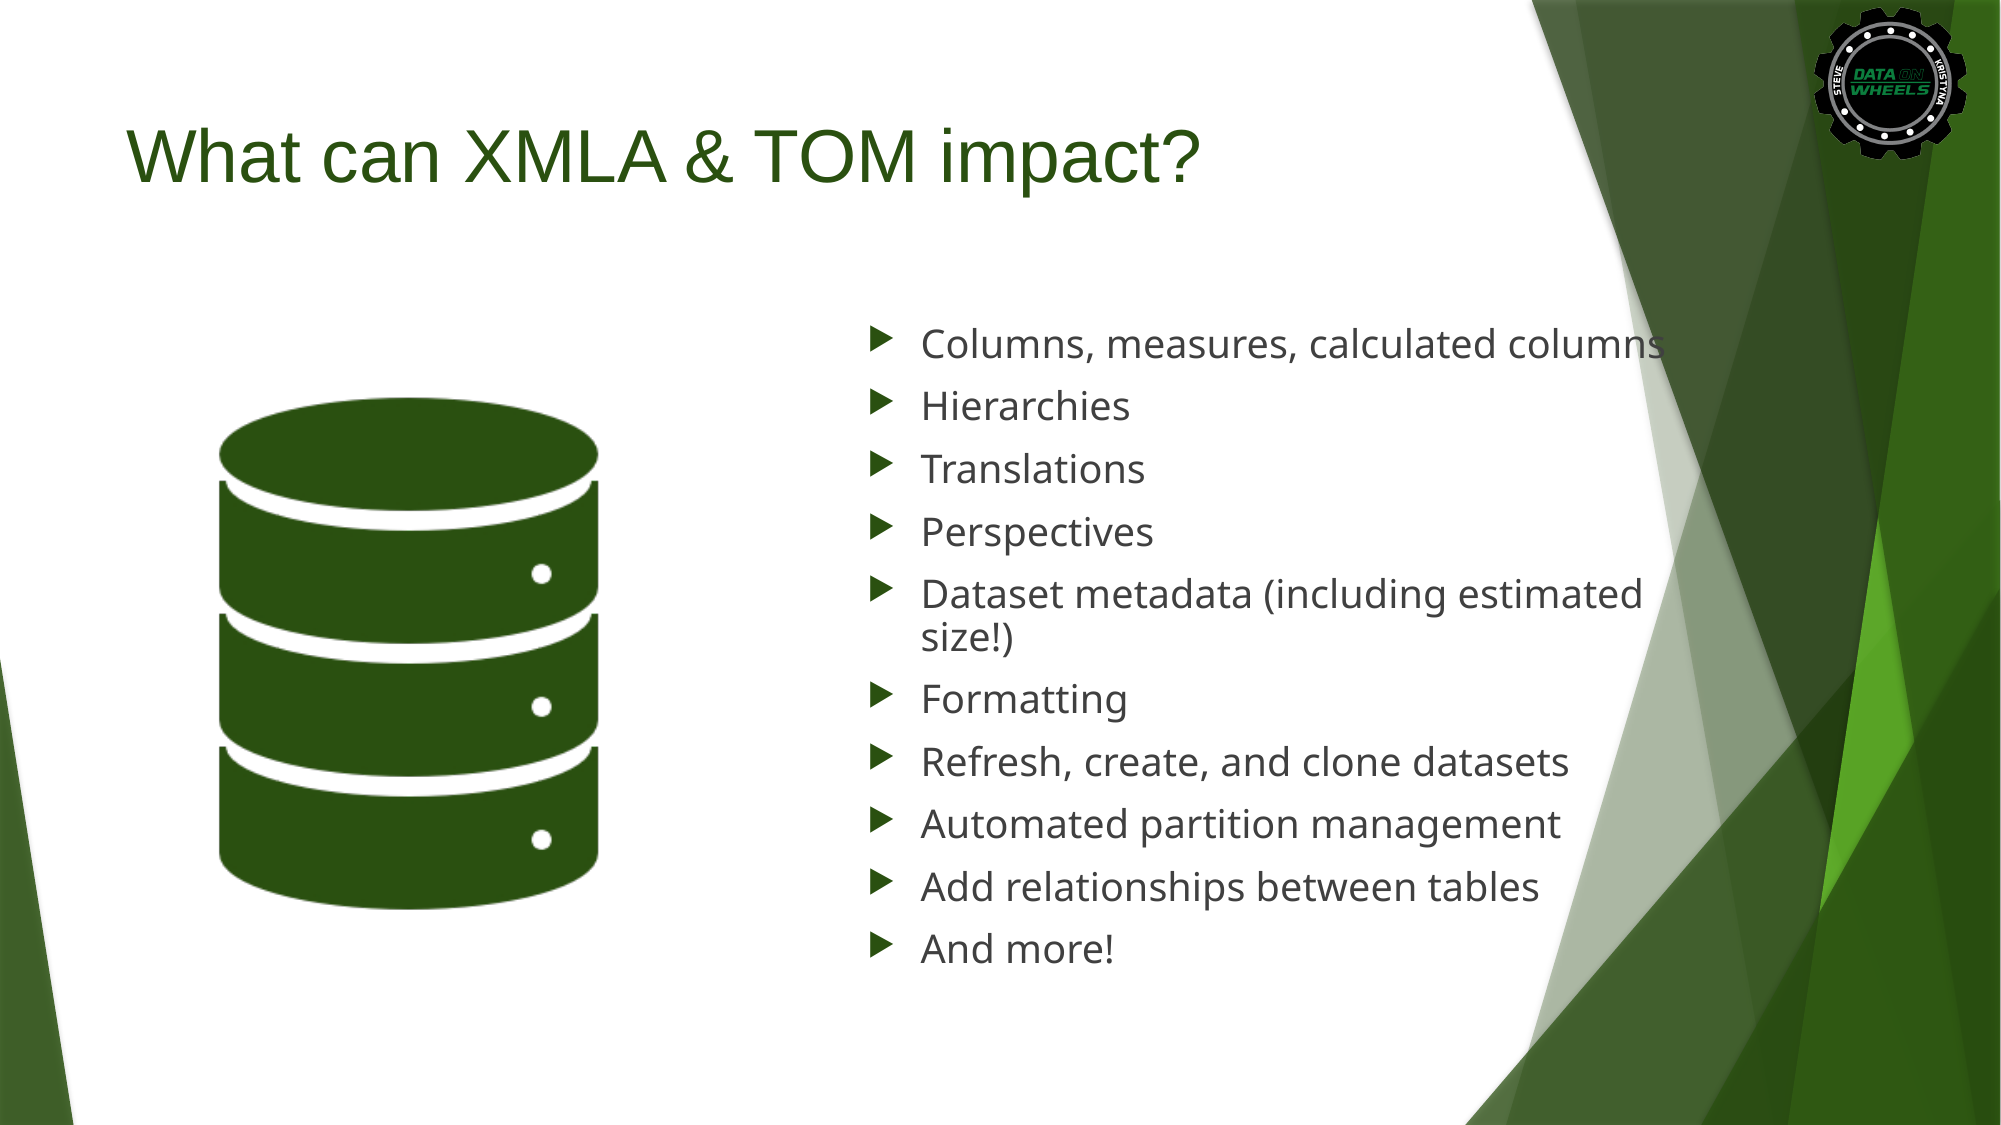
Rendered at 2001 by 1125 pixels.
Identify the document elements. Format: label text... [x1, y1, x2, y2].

list Columns, measures, calculated columns Hierarchies Translations Perspectives Dataset metadata (including estimated size!) Formatting Refresh, create, and clone datasets Automated partition management Add relationships between tables And more! [852, 316, 1692, 991]
picture [1813, 6, 1967, 160]
picture [90, 334, 729, 973]
title What can XMLA & TOM impact? [111, 99, 1522, 317]
